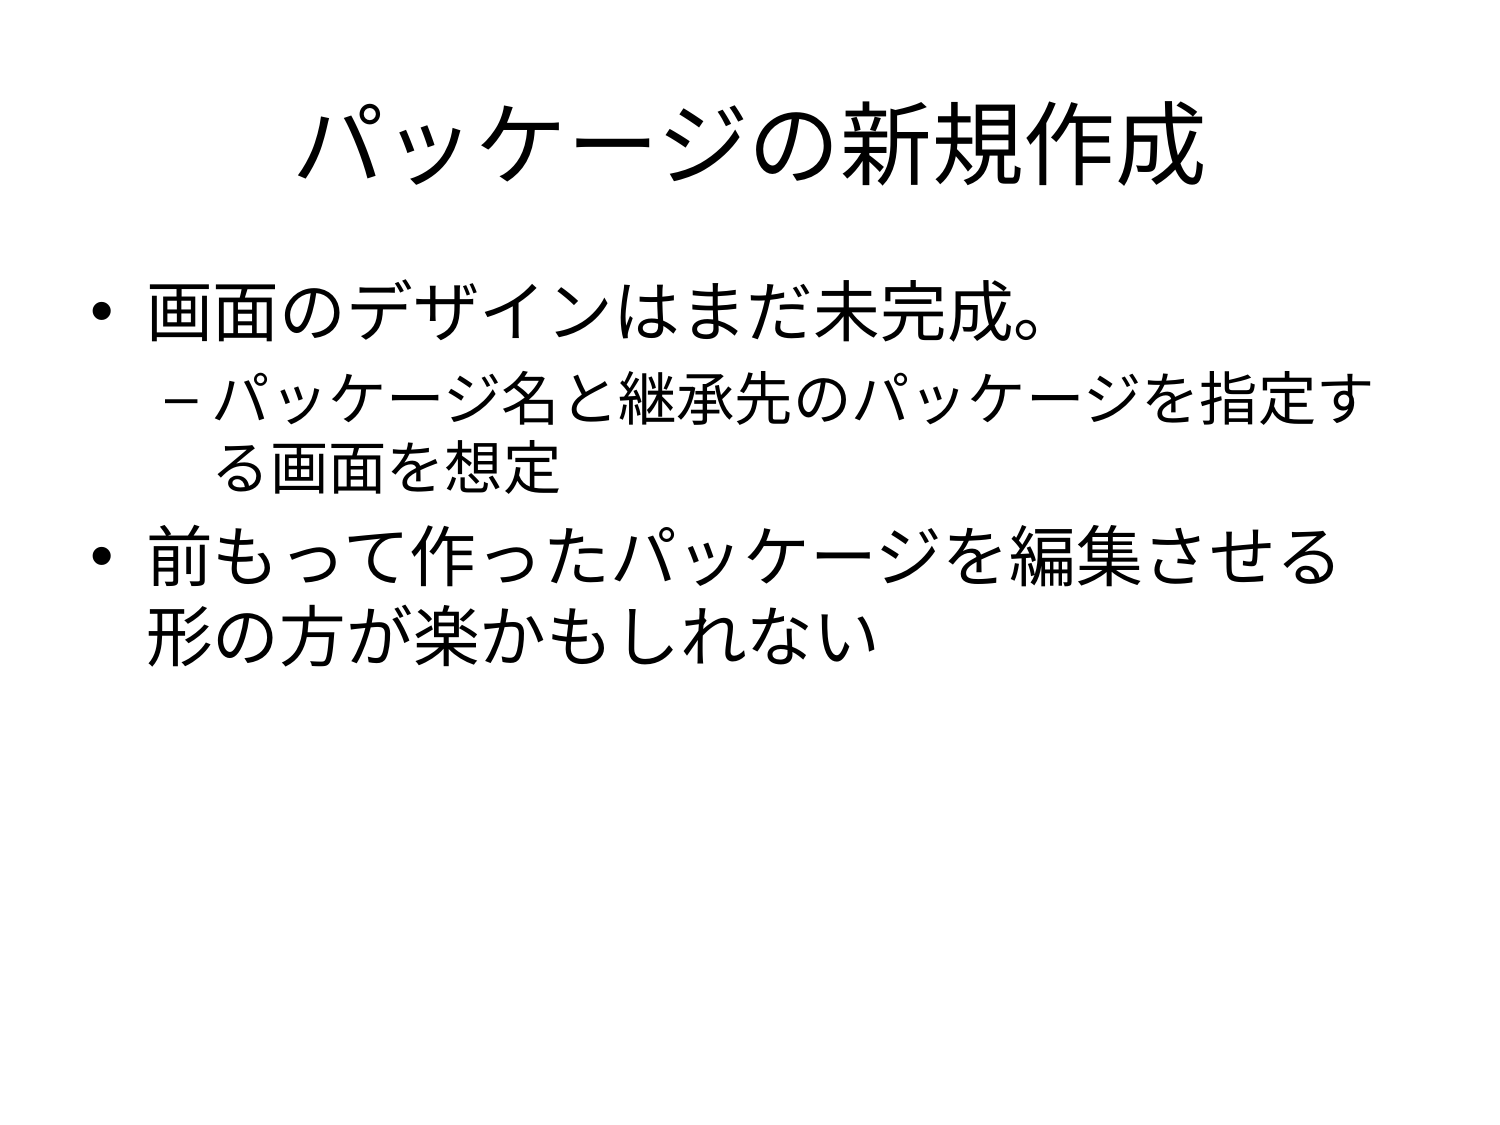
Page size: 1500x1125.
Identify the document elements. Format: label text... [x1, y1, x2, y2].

list 画面のデザインはまだ未完成。 パッケージ名と継承先のパッケージを指定する画面を想定 前もって作ったパッケージを編集させる形の方が楽かもしれない [75, 262, 1425, 1005]
title パッケージの新規作成 [75, 45, 1425, 233]
